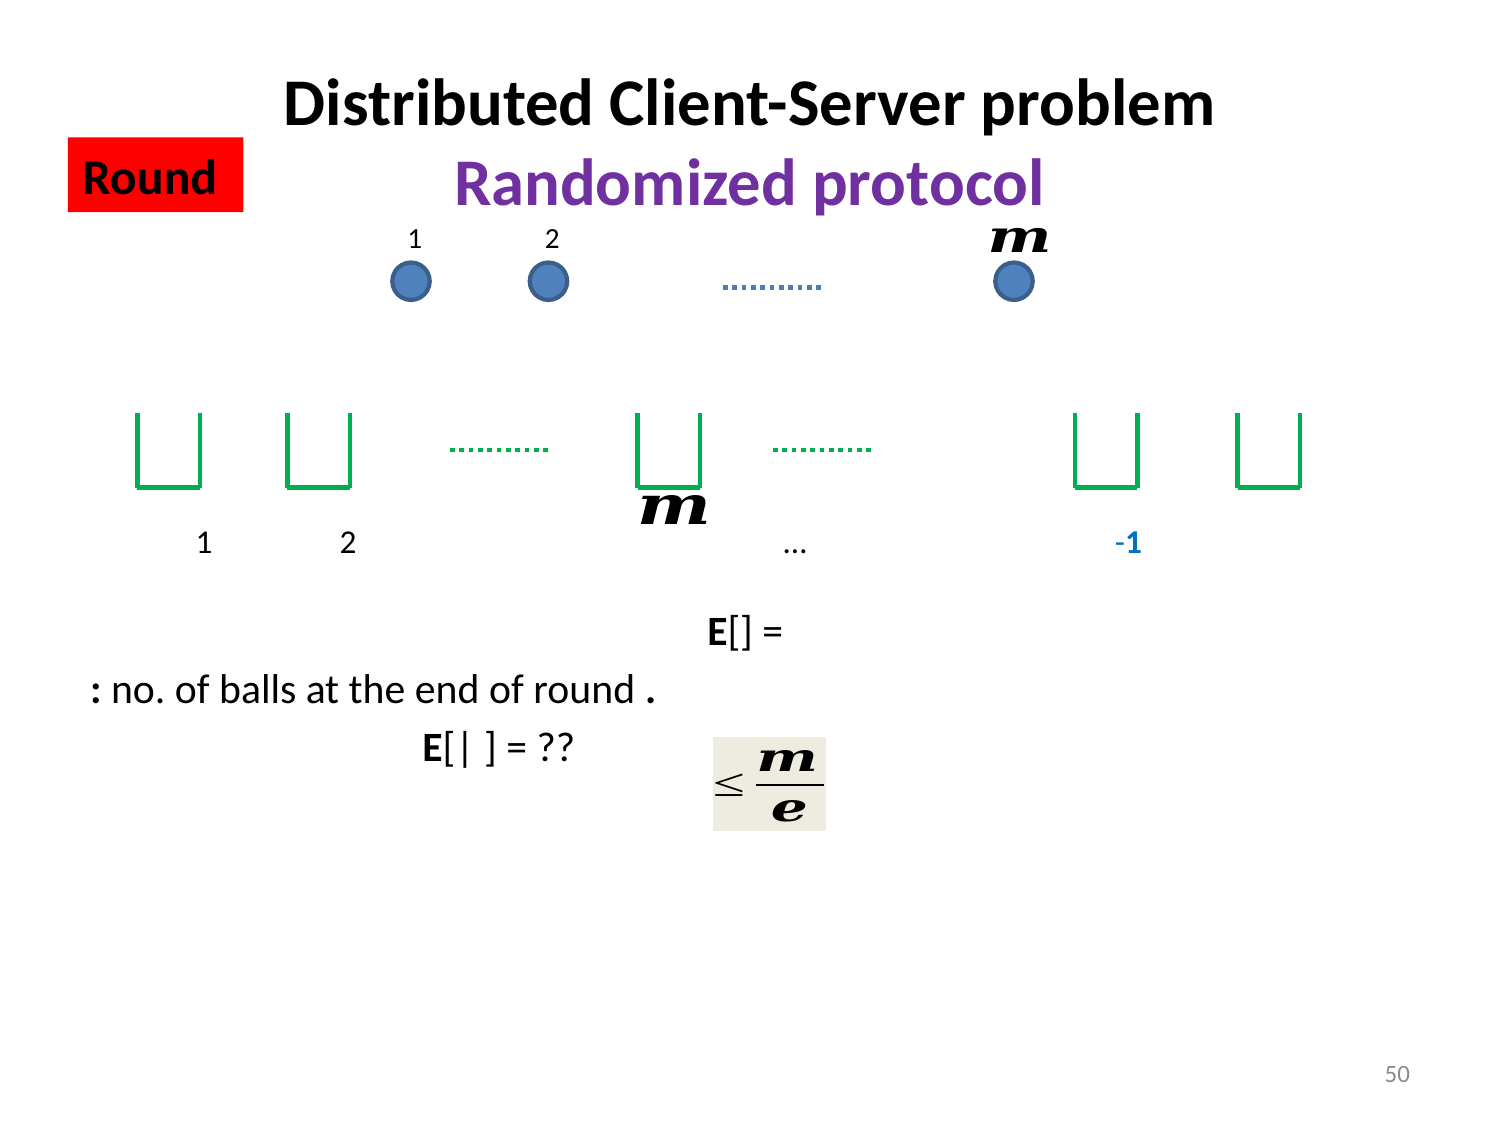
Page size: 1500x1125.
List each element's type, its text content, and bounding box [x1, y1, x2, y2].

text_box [449, 412, 712, 538]
slide_number 50 [1074, 1042, 1425, 1103]
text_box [1074, 412, 1138, 488]
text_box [1237, 412, 1301, 488]
title Distributed Client-Server problem Randomized protocol [75, 45, 1425, 233]
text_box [987, 212, 1052, 301]
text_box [529, 212, 576, 301]
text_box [287, 412, 351, 488]
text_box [137, 412, 201, 488]
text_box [391, 212, 438, 301]
